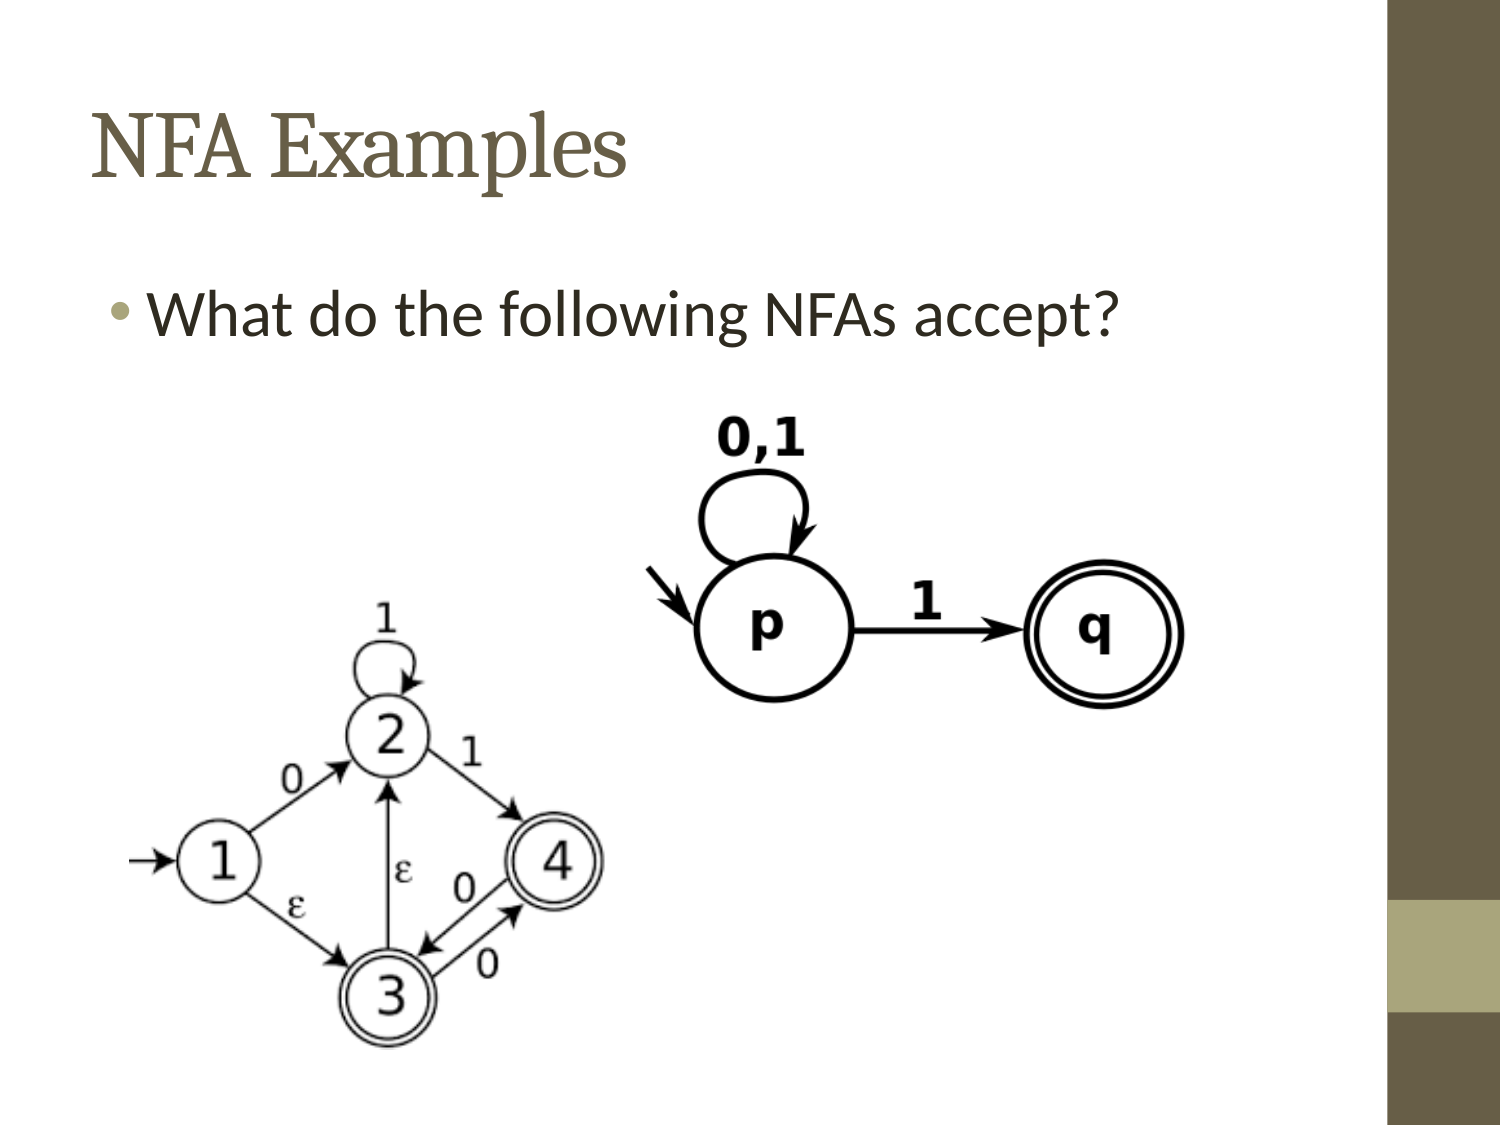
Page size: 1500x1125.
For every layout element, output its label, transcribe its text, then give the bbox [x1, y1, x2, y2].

text_box What do the following NFAs accept? [74, 262, 1325, 1050]
text_box NFA Examples [74, 45, 1325, 233]
picture [129, 591, 607, 1051]
picture [640, 413, 1188, 713]
